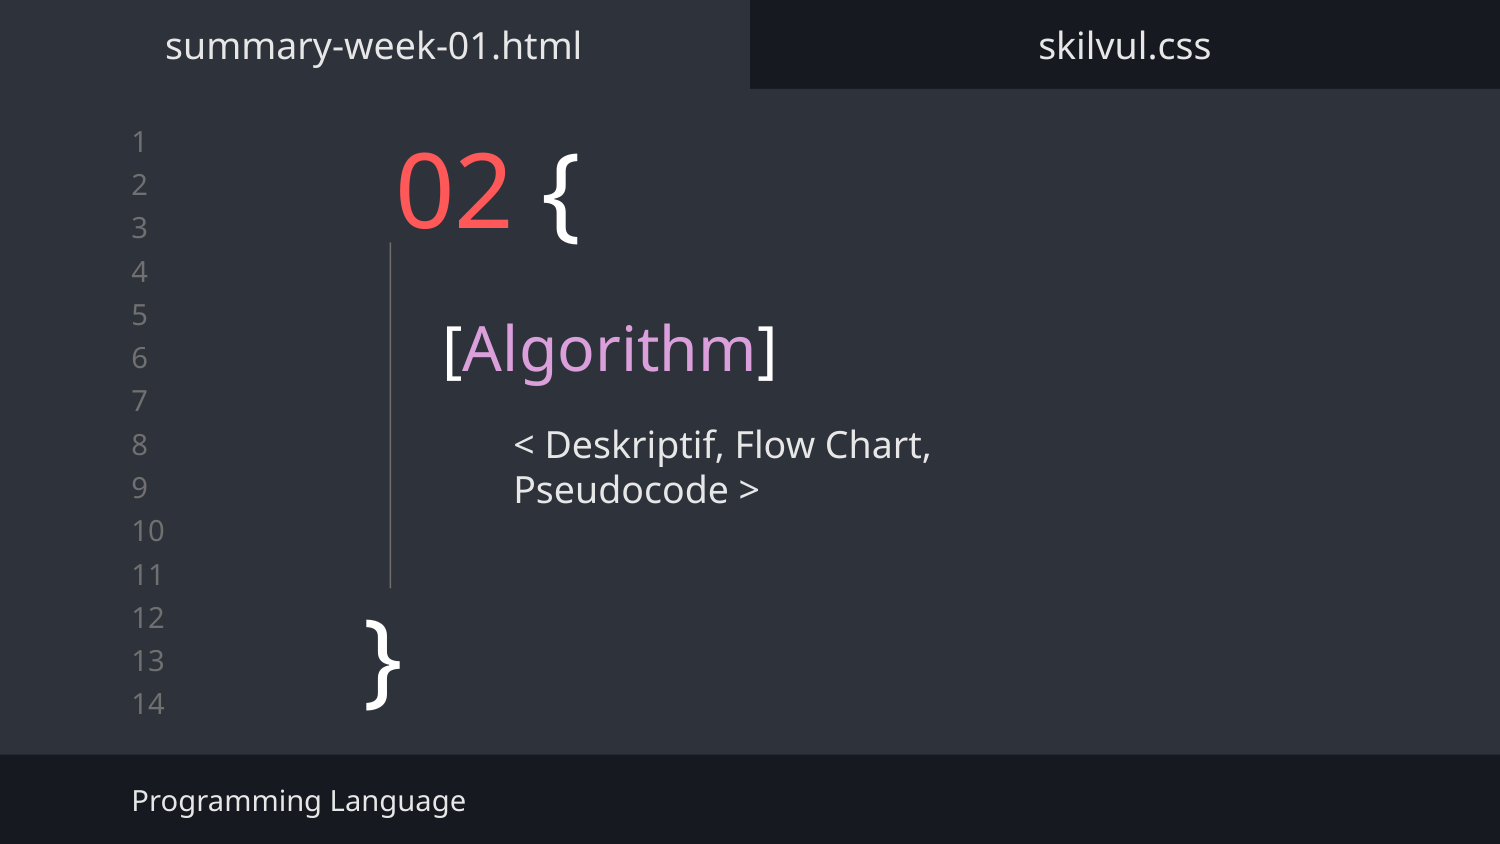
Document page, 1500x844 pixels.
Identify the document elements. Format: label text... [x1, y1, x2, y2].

text_box } [348, 588, 432, 717]
title 02 { [337, 96, 640, 278]
subtitle Programming Language [116, 770, 915, 829]
subtitle < Deskriptif, Flow Chart, Pseudocode > [498, 401, 1149, 530]
subtitle summary-week-01.html [0, 15, 749, 74]
subtitle skilvul.css [750, 15, 1500, 74]
title [Algorithm] [427, 302, 1310, 391]
